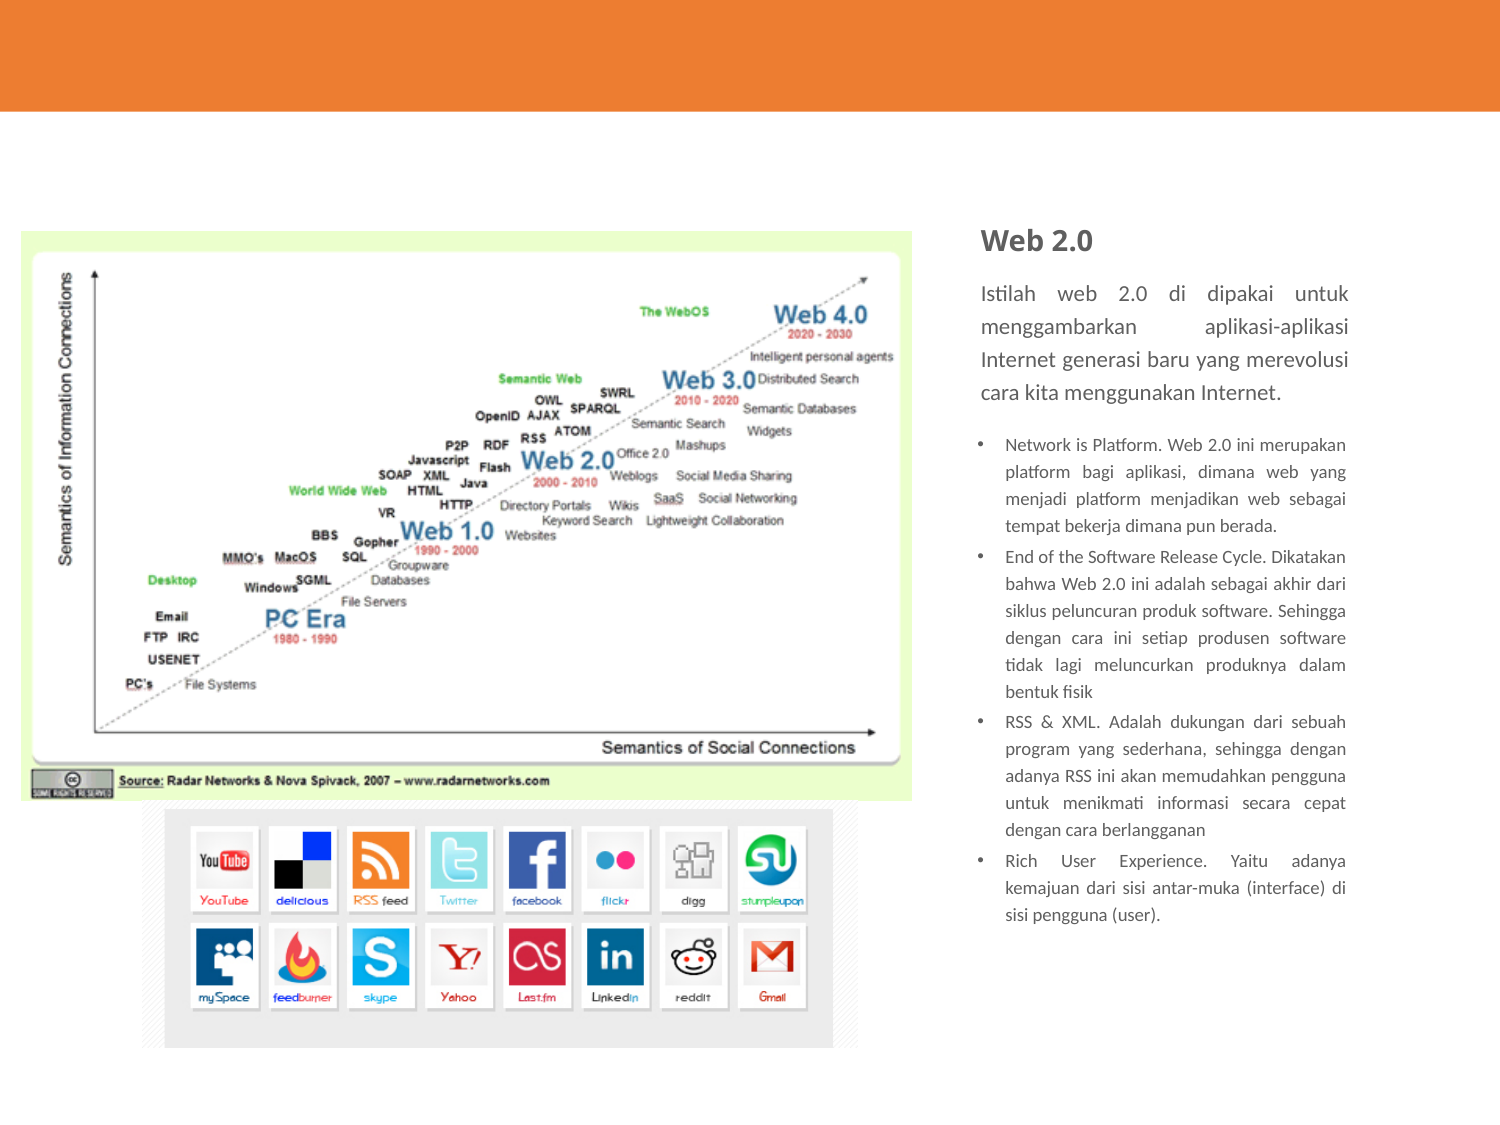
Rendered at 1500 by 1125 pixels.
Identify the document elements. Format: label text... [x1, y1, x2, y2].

picture [21, 231, 912, 1048]
text_box Network is Platform. Web 2.0 ini merupakan platform bagi aplikasi, dimana web yang menjadi platform menjadikan web sebagai tempat bekerja dimana pun berada. End of the Software Release Cycle. Dikatakan bahwa Web 2.0 ini adalah sebagai akhir dari siklus peluncuran produk software. Sehingga dengan cara ini setiap produsen software tidak lagi meluncurkan produknya dalam bentuk fisik RSS & XML. Adalah dukungan dari sebuah program yang sederhana, sehingga dengan adanya RSS ini akan memudahkan pengguna untuk menikmati informasi secara cepat dengan cara berlangganan Rich User Experience. Yaitu adanya kemajuan dari sisi antar-muka (interface) di sisi pengguna (user). [962, 420, 1361, 539]
text_box Istilah web 2.0 di dipakai untuk menggambarkan aplikasi-aplikasi Internet generasi baru yang merevolusi cara kita menggunakan Internet. [966, 266, 1365, 383]
text_box Web 2.0 [966, 208, 1365, 266]
